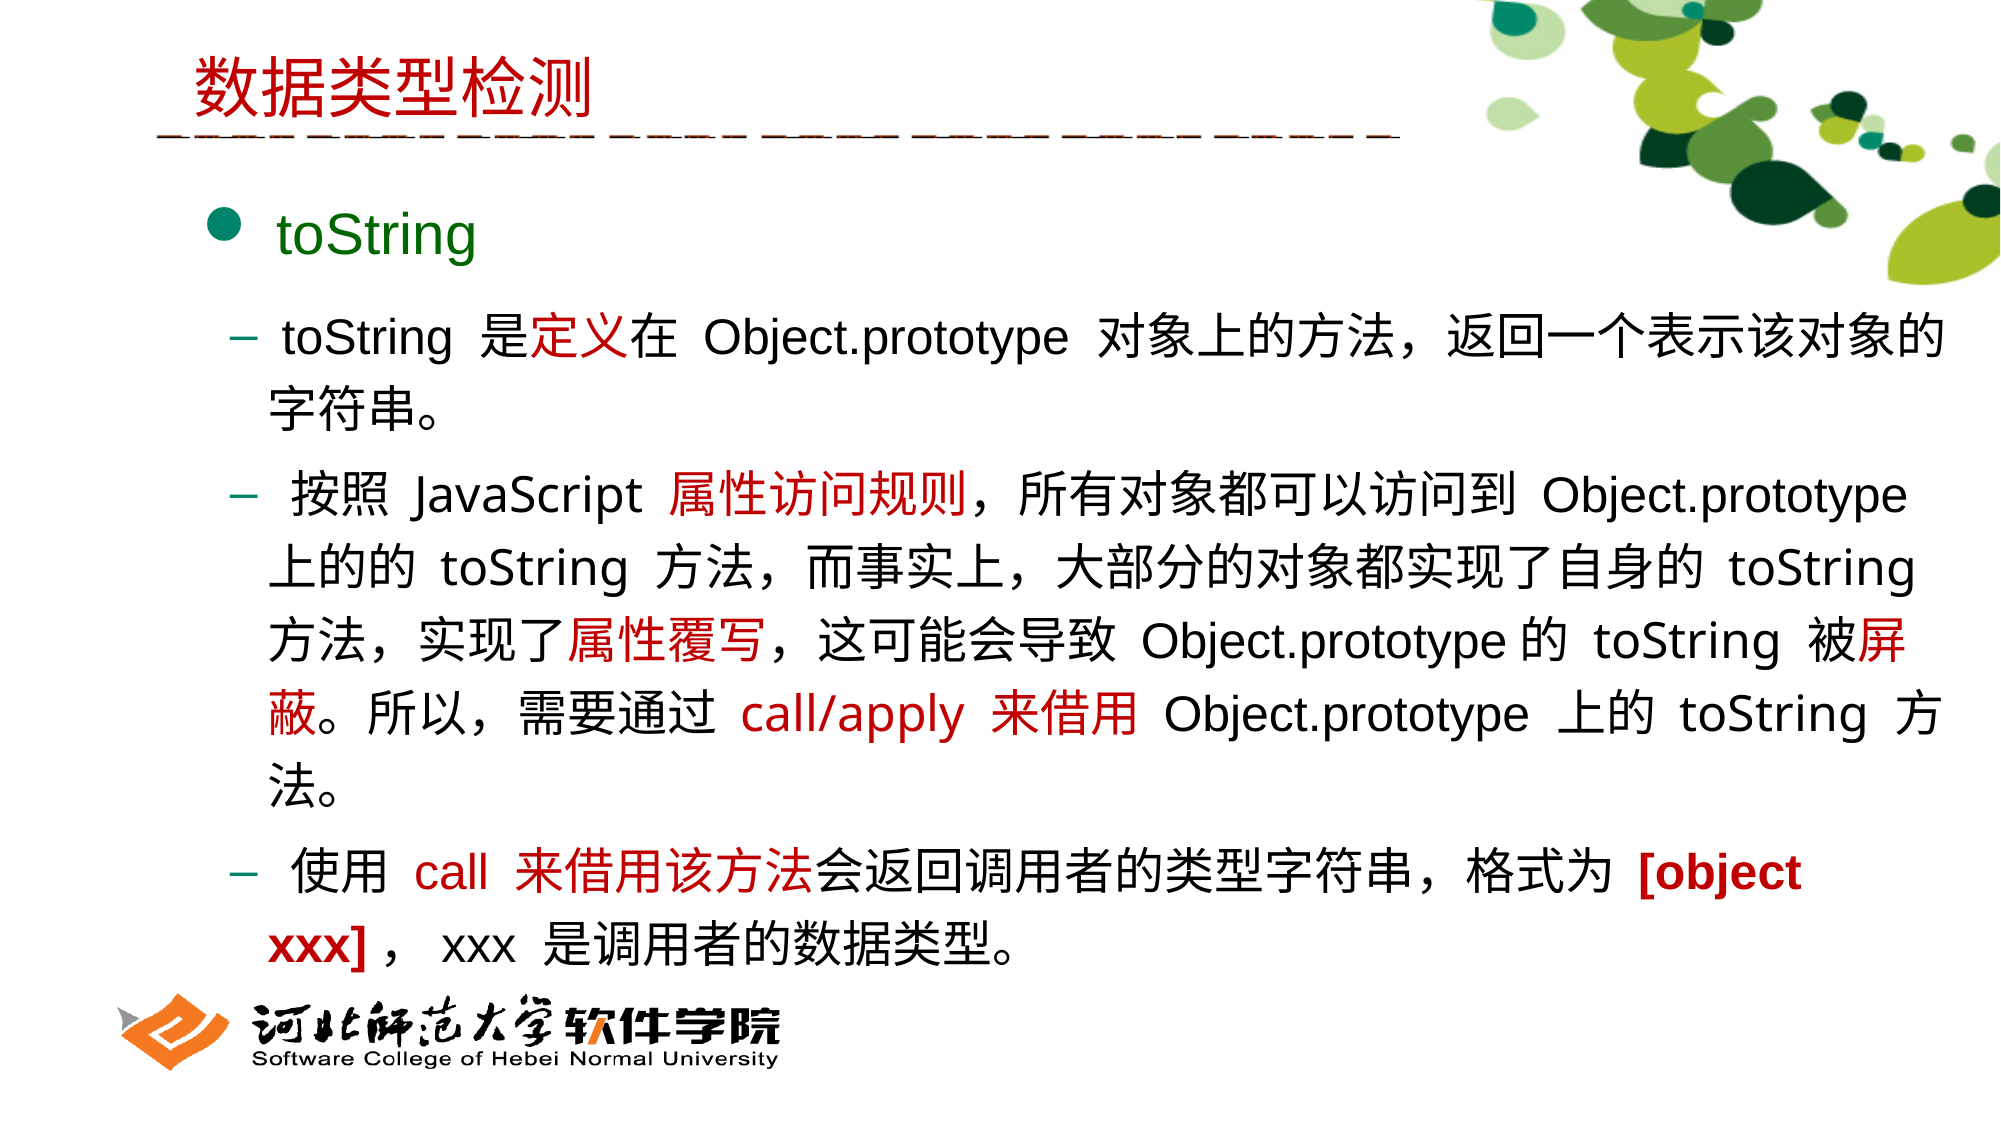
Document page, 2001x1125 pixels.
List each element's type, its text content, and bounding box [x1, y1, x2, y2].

list 数据类型检测 [178, 38, 1523, 120]
list toString toString 是定义在 Object.prototype 对象上的方法，返回一个表示该对象的字符串。 按照 JavaScript 属性访问规则，所有对象都可以访问到 Object.prototype 上的的 toString 方法，而事实上，大部分的对象都实现了自身的 toString 方法，实现了属性覆写，这可能会导致 Object.prototype的 toString 被屏蔽。所以，需要通过 call/apply 来借用 Object.prototype 上的 toString 方法。 使用 call 来借用该方法会返回调用者的类型字符串，格式为 [object xxx]，xxx 是调用者的数据类型。 [187, 175, 1962, 983]
picture [0, 0, 2001, 1125]
